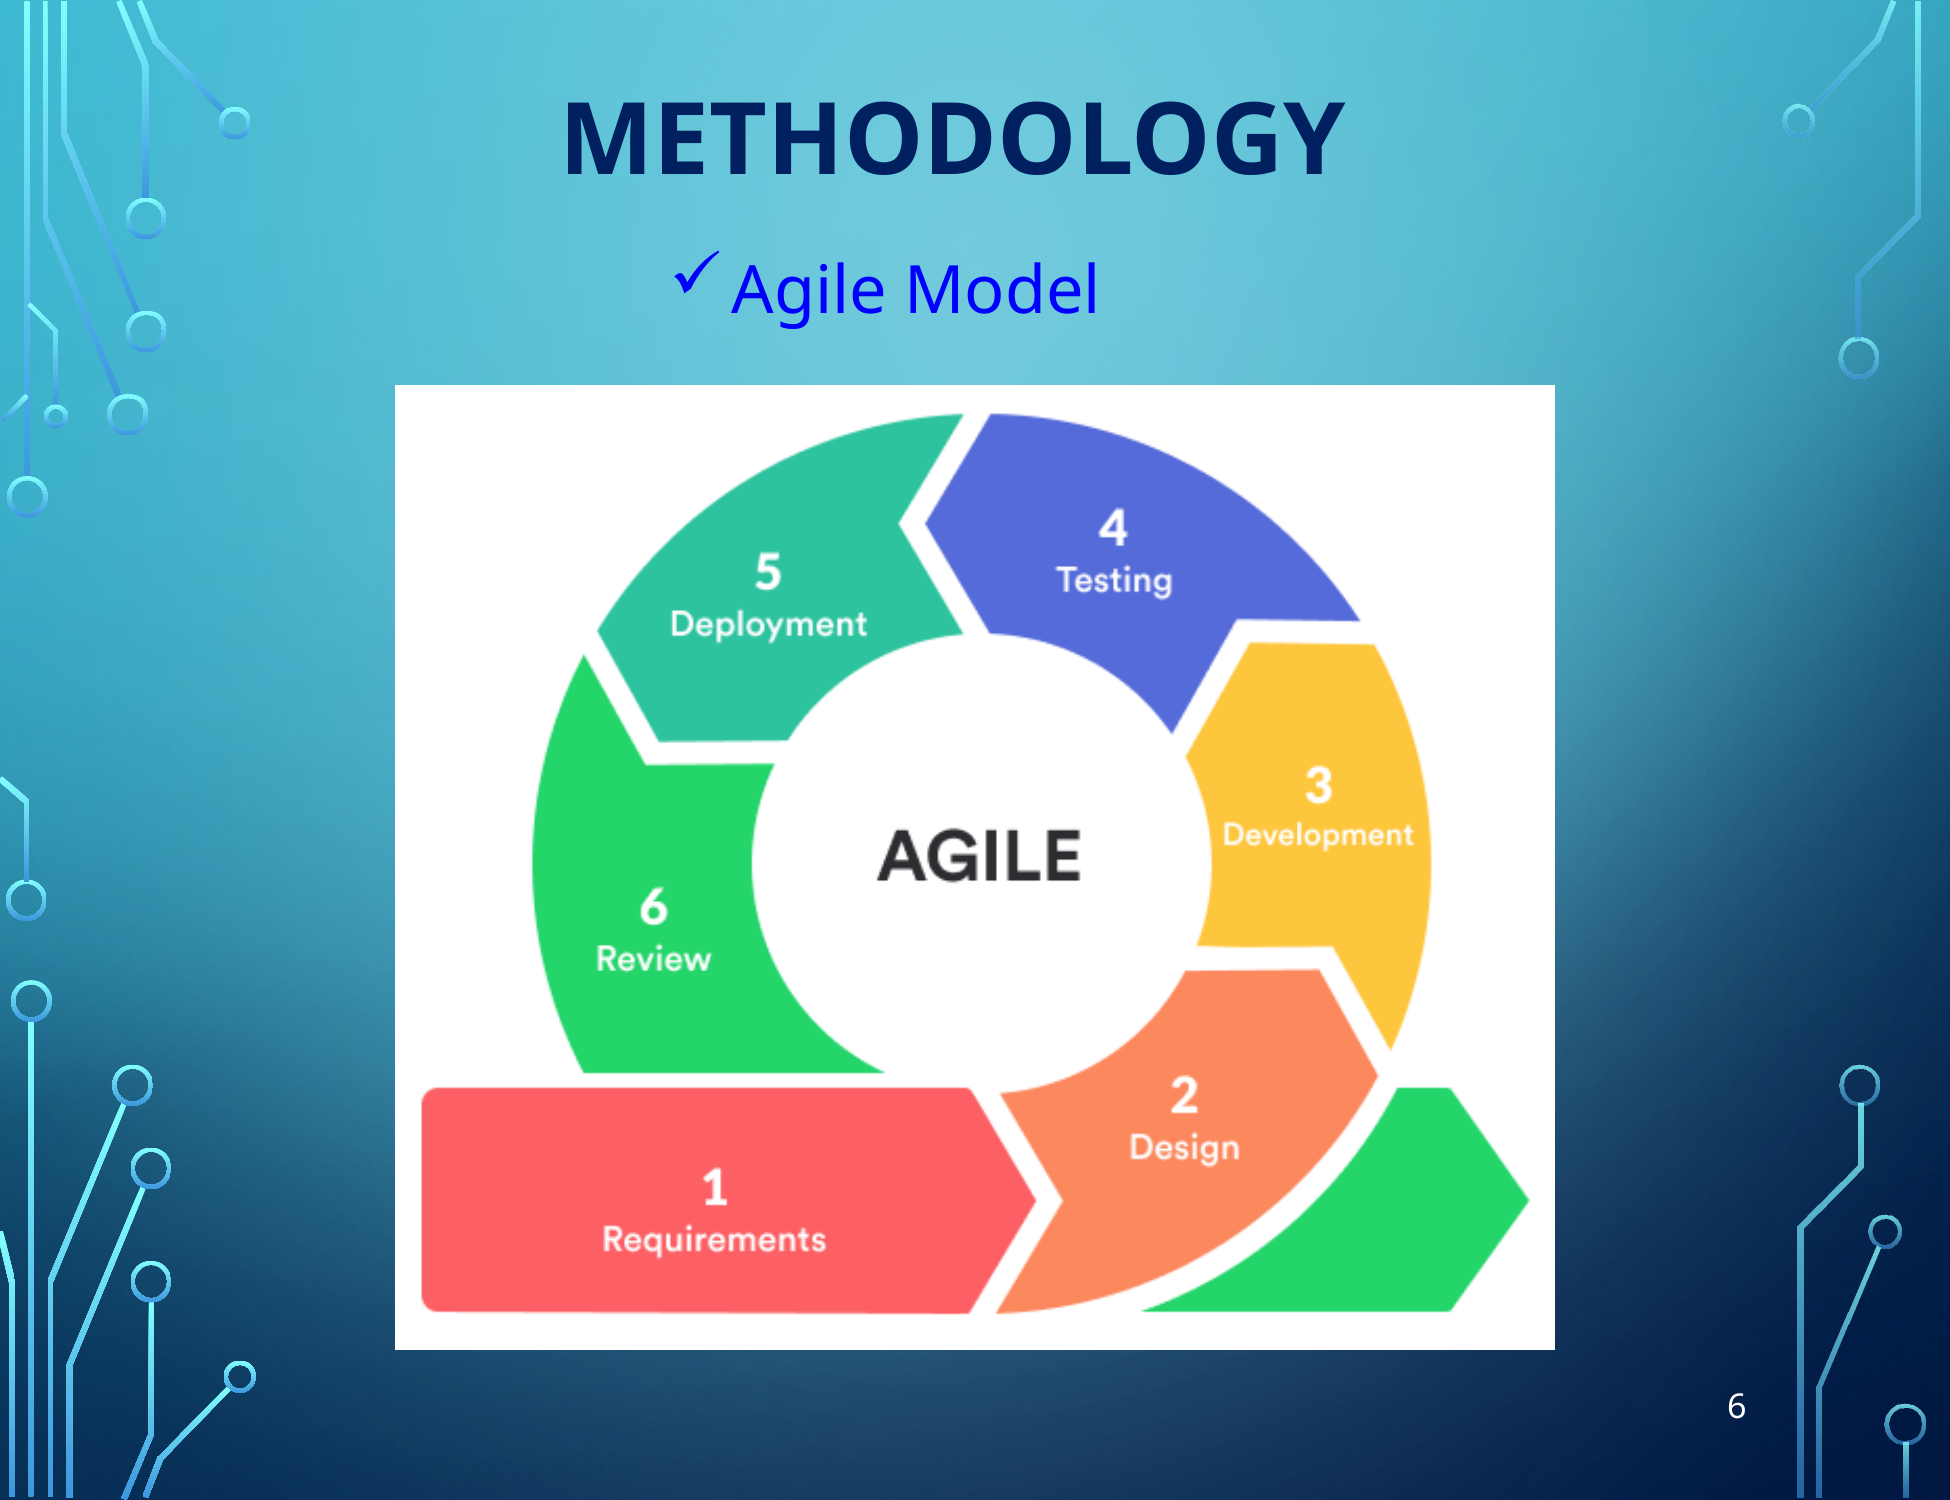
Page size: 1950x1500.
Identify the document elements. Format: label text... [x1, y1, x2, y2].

title METHODOLOGY [505, 86, 1401, 198]
slide_number 6 [1638, 1367, 1762, 1448]
picture [395, 384, 1555, 1351]
text_box Agile Model [655, 239, 1295, 335]
